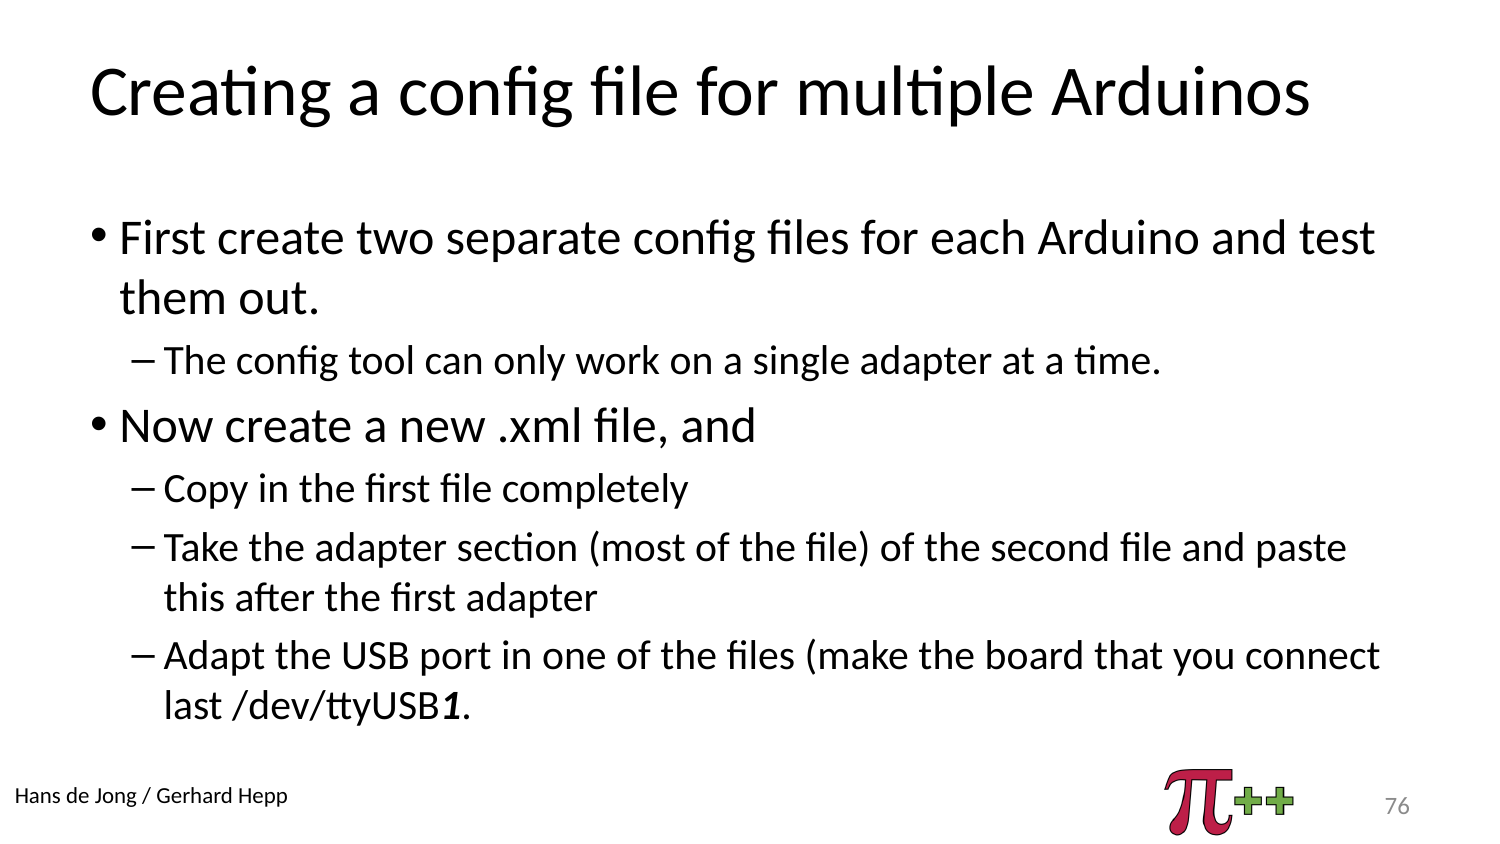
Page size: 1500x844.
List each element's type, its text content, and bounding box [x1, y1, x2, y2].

picture [1163, 768, 1294, 836]
list First create two separate config files for each Arduino and test them out. The config tool can only work on a single adapter at a time. Now create a new .xml file, and Copy in the first file completely Take the adapter section (most of the file) of the second file and paste this after the first adapter Adapt the USB port in one of the files (make the board that you connect last /dev/ttyUSB1. [75, 196, 1425, 754]
title Creating a config file for multiple Arduinos [75, 0, 1425, 175]
slide_number 76 [1340, 782, 1425, 827]
